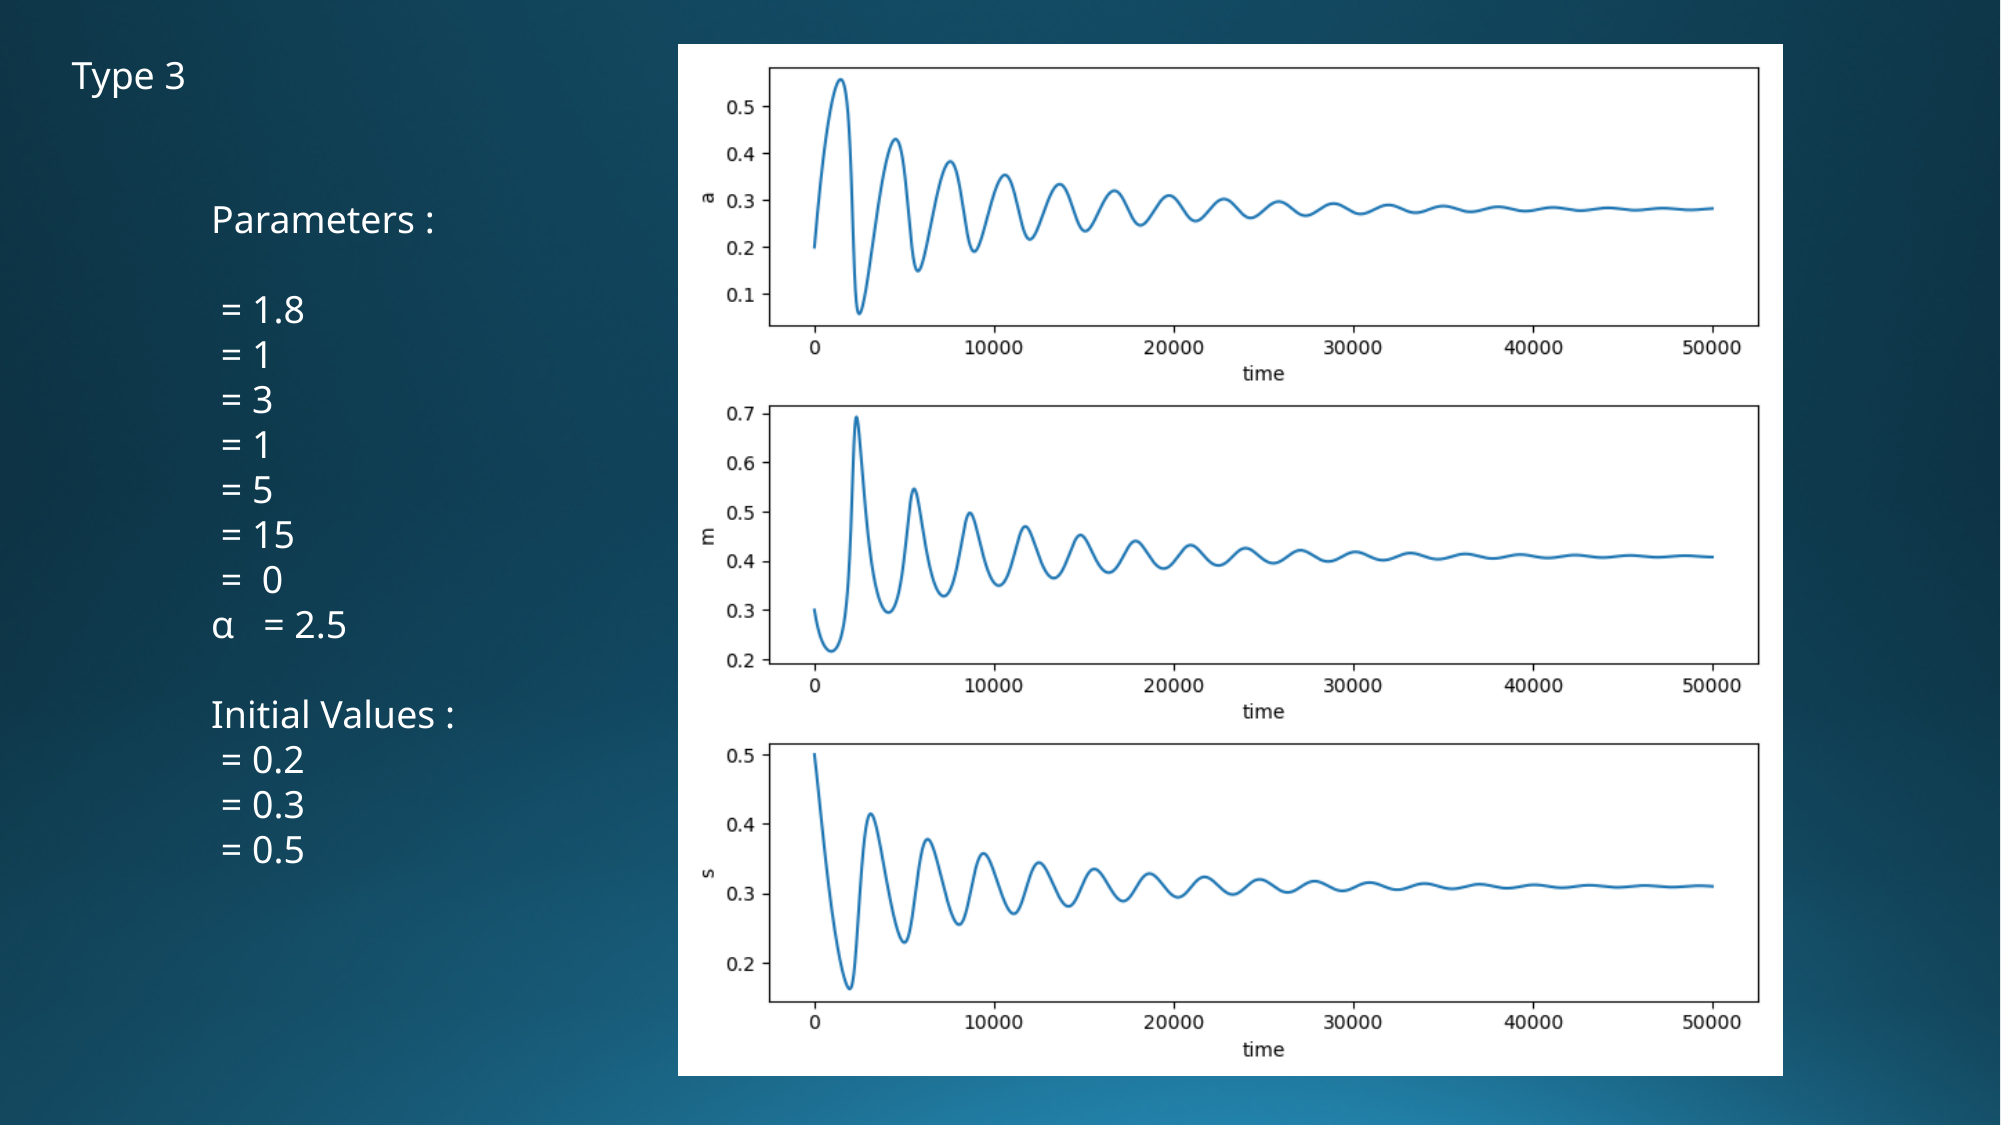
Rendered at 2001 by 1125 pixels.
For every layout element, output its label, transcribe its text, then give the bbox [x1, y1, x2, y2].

picture [0, 0, 2001, 1125]
text_box Type 3 [56, 44, 336, 104]
